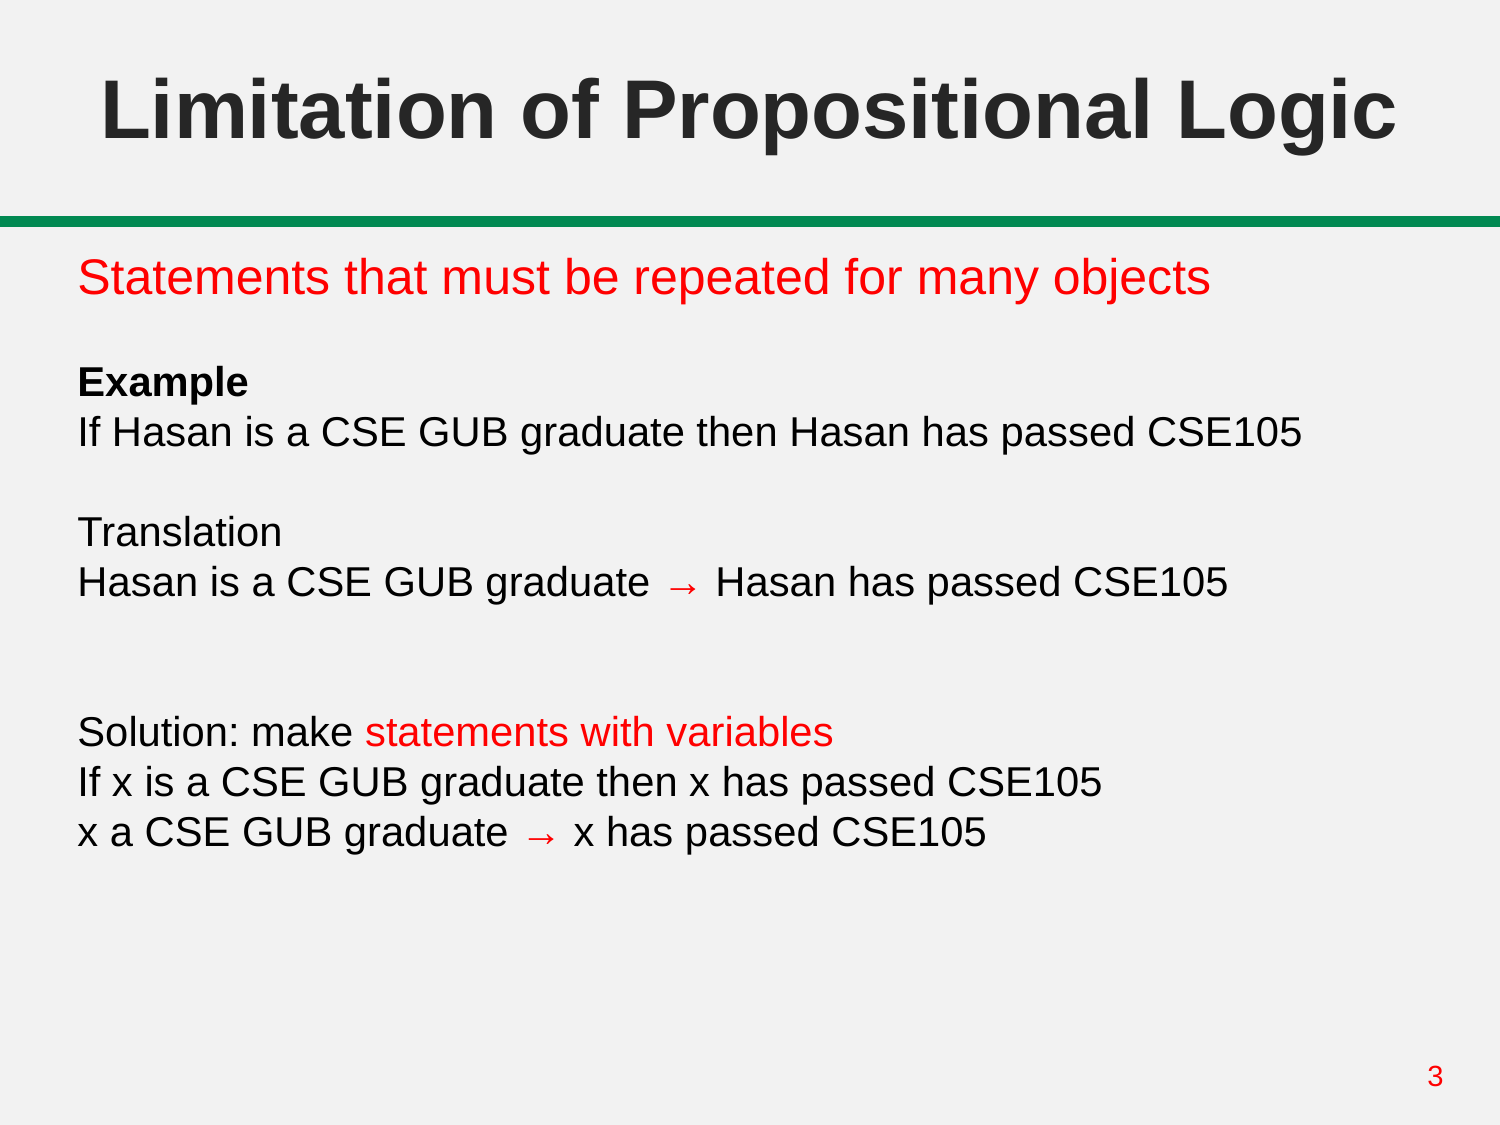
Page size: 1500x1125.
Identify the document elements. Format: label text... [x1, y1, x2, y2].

title Limitation of Propositional Logic [0, 0, 1500, 163]
text_box Statements that must be repeated for many objects Example If Hasan is a CSE GUB graduate then Hasan has passed CSE105 Translation Hasan is a CSE GUB graduate → Hasan has passed CSE105 Solution: make statements with variables If x is a CSE GUB graduate then x has passed CSE105 x a CSE GUB graduate → x has passed CSE105 [62, 237, 1425, 913]
